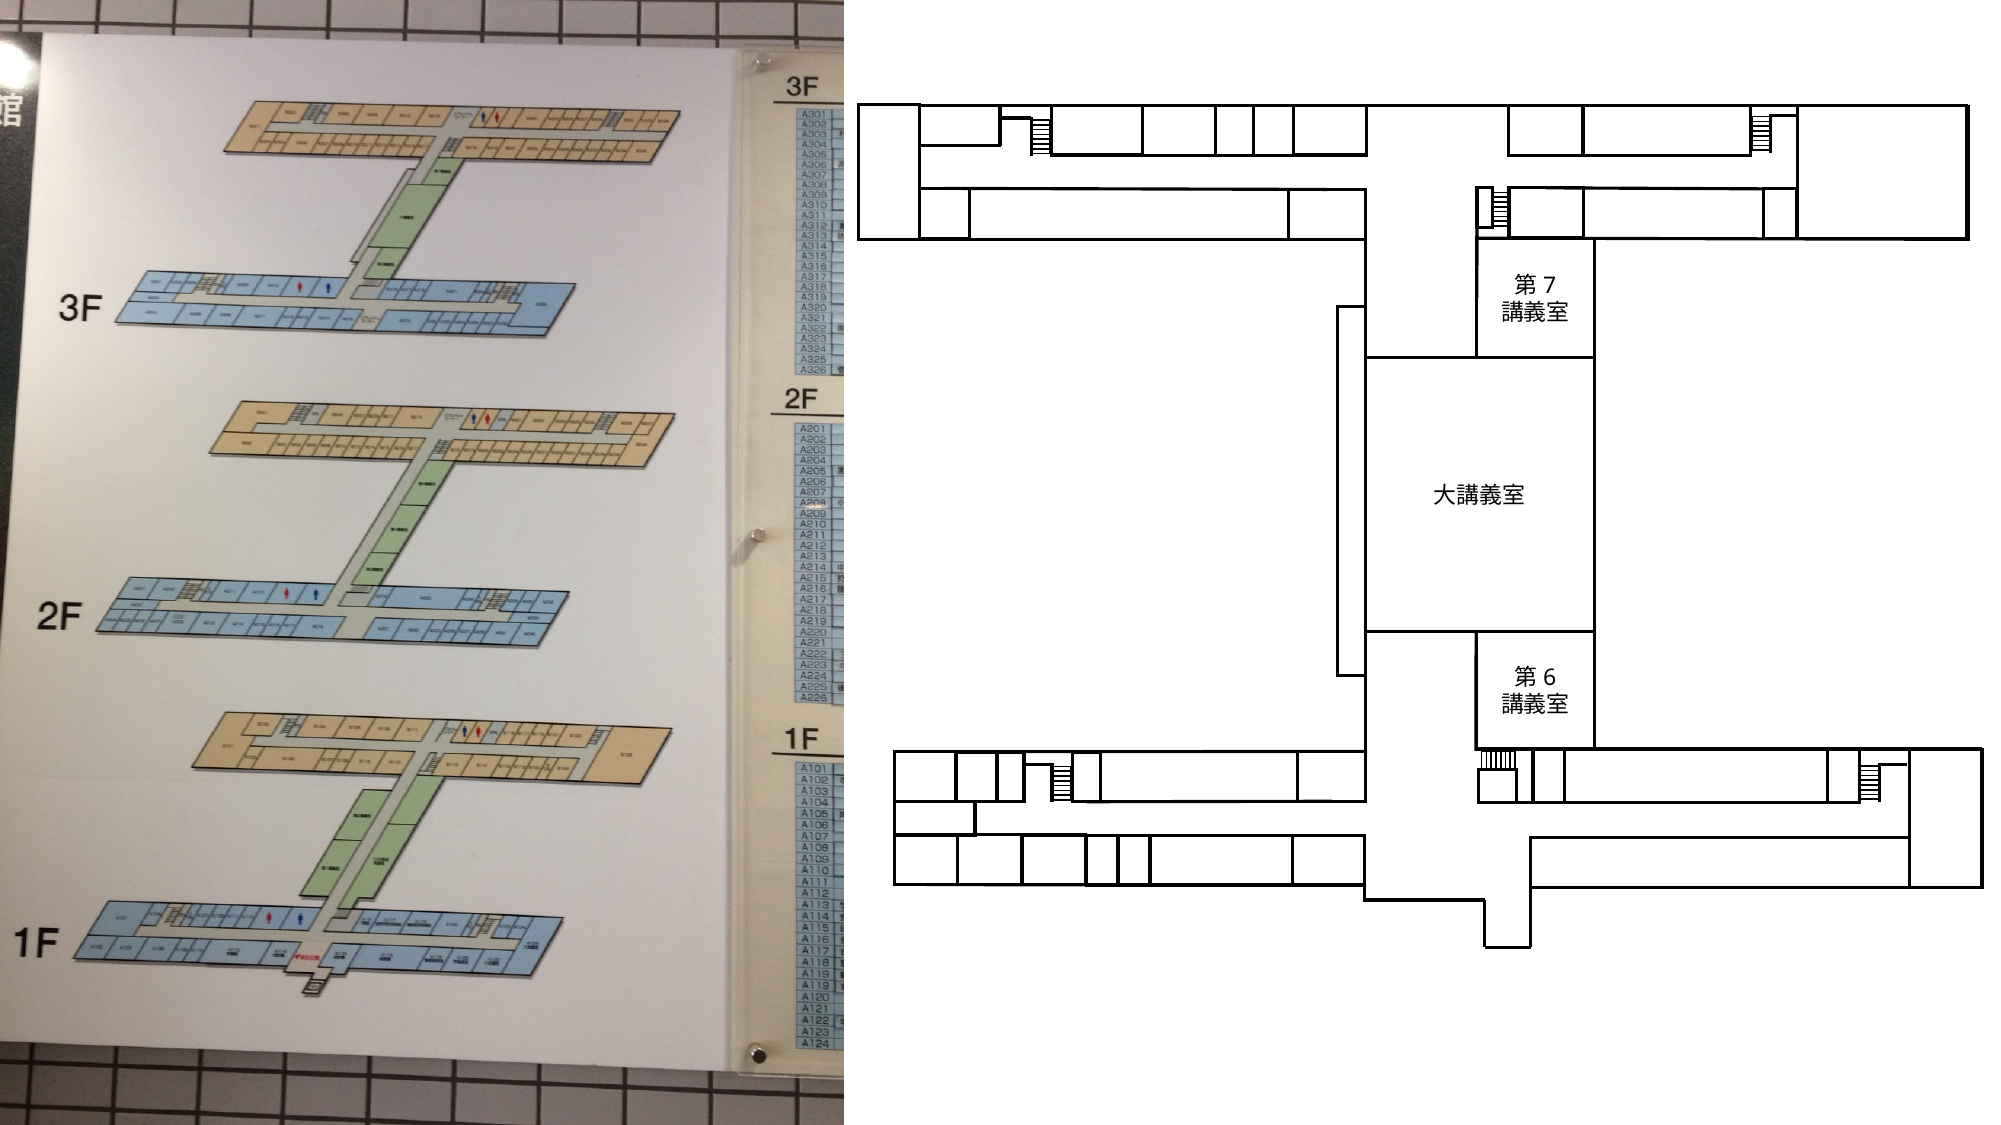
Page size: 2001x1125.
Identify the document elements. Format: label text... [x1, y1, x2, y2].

text_box [955, 752, 998, 803]
picture [0, 0, 844, 1125]
text_box [1336, 305, 1365, 676]
text_box [1478, 794, 1518, 803]
text_box [1050, 106, 1142, 156]
text_box [998, 752, 1025, 803]
text_box [959, 834, 1023, 884]
text_box [1507, 106, 1582, 156]
text_box [1762, 188, 1798, 238]
text_box [1827, 750, 1861, 803]
text_box [1476, 186, 1494, 229]
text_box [1751, 114, 1799, 154]
text_box [1797, 106, 1967, 238]
text_box [1908, 750, 1981, 887]
text_box [860, 106, 920, 239]
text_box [1492, 189, 1510, 229]
text_box 第6 講義室 [1478, 632, 1595, 748]
text_box 大講義室 [1367, 357, 1475, 632]
text_box [1071, 752, 1101, 803]
text_box [1530, 836, 1908, 887]
text_box [893, 836, 959, 886]
text_box [1287, 188, 1367, 239]
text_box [1001, 116, 1050, 156]
text_box [1508, 187, 1585, 238]
text_box [893, 751, 955, 801]
text_box [1292, 834, 1366, 886]
text_box [1142, 106, 1215, 156]
text_box [1023, 834, 1085, 884]
text_box [1297, 752, 1367, 802]
text_box 大講義室 [1478, 357, 1595, 632]
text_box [1860, 763, 1908, 803]
text_box [1215, 106, 1252, 156]
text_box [1474, 754, 1522, 794]
text_box 第7 講義室 [1478, 240, 1595, 357]
text_box [1582, 106, 1751, 156]
text_box [1255, 106, 1294, 156]
text_box [1151, 834, 1292, 884]
text_box [1085, 834, 1117, 884]
text_box [895, 801, 976, 836]
text_box [1294, 106, 1368, 156]
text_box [1022, 763, 1071, 803]
text_box [920, 187, 970, 239]
text_box [1117, 834, 1151, 884]
